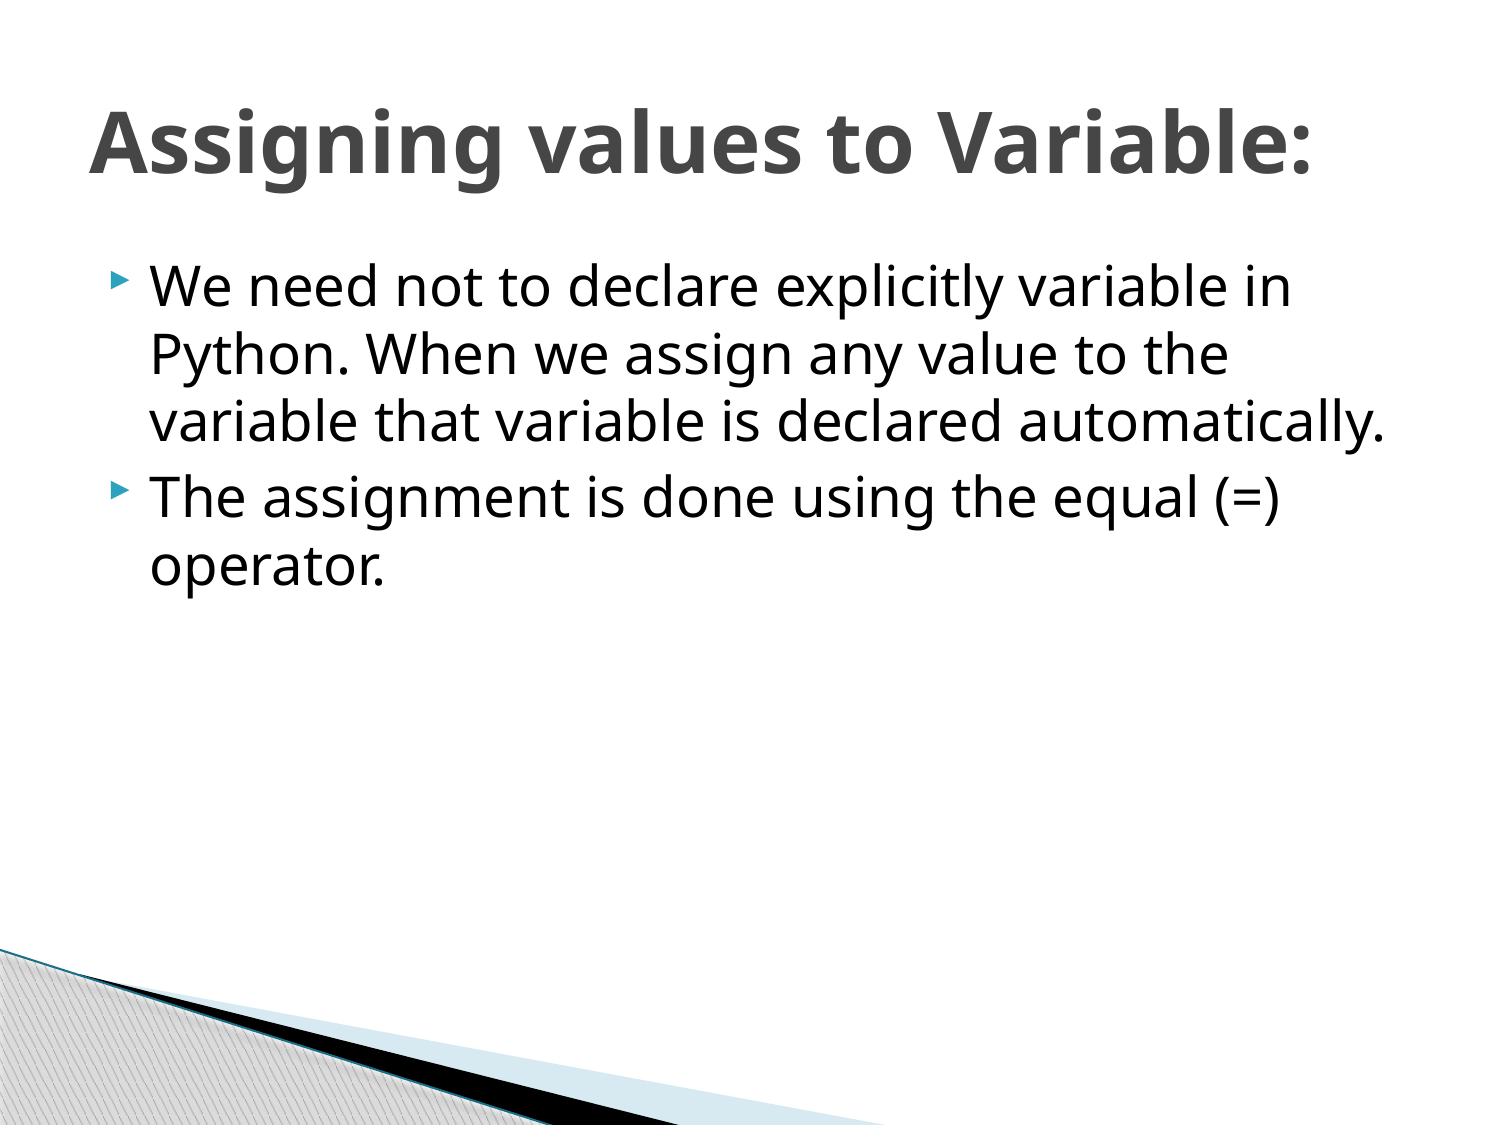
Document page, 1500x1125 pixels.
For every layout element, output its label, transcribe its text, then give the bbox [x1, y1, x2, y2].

title Assigning values to Variable: [75, 45, 1425, 233]
list We need not to declare explicitly variable in Python. When we assign any value to the variable that variable is declared automatically. The assignment is done using the equal (=) operator. [75, 243, 1425, 986]
